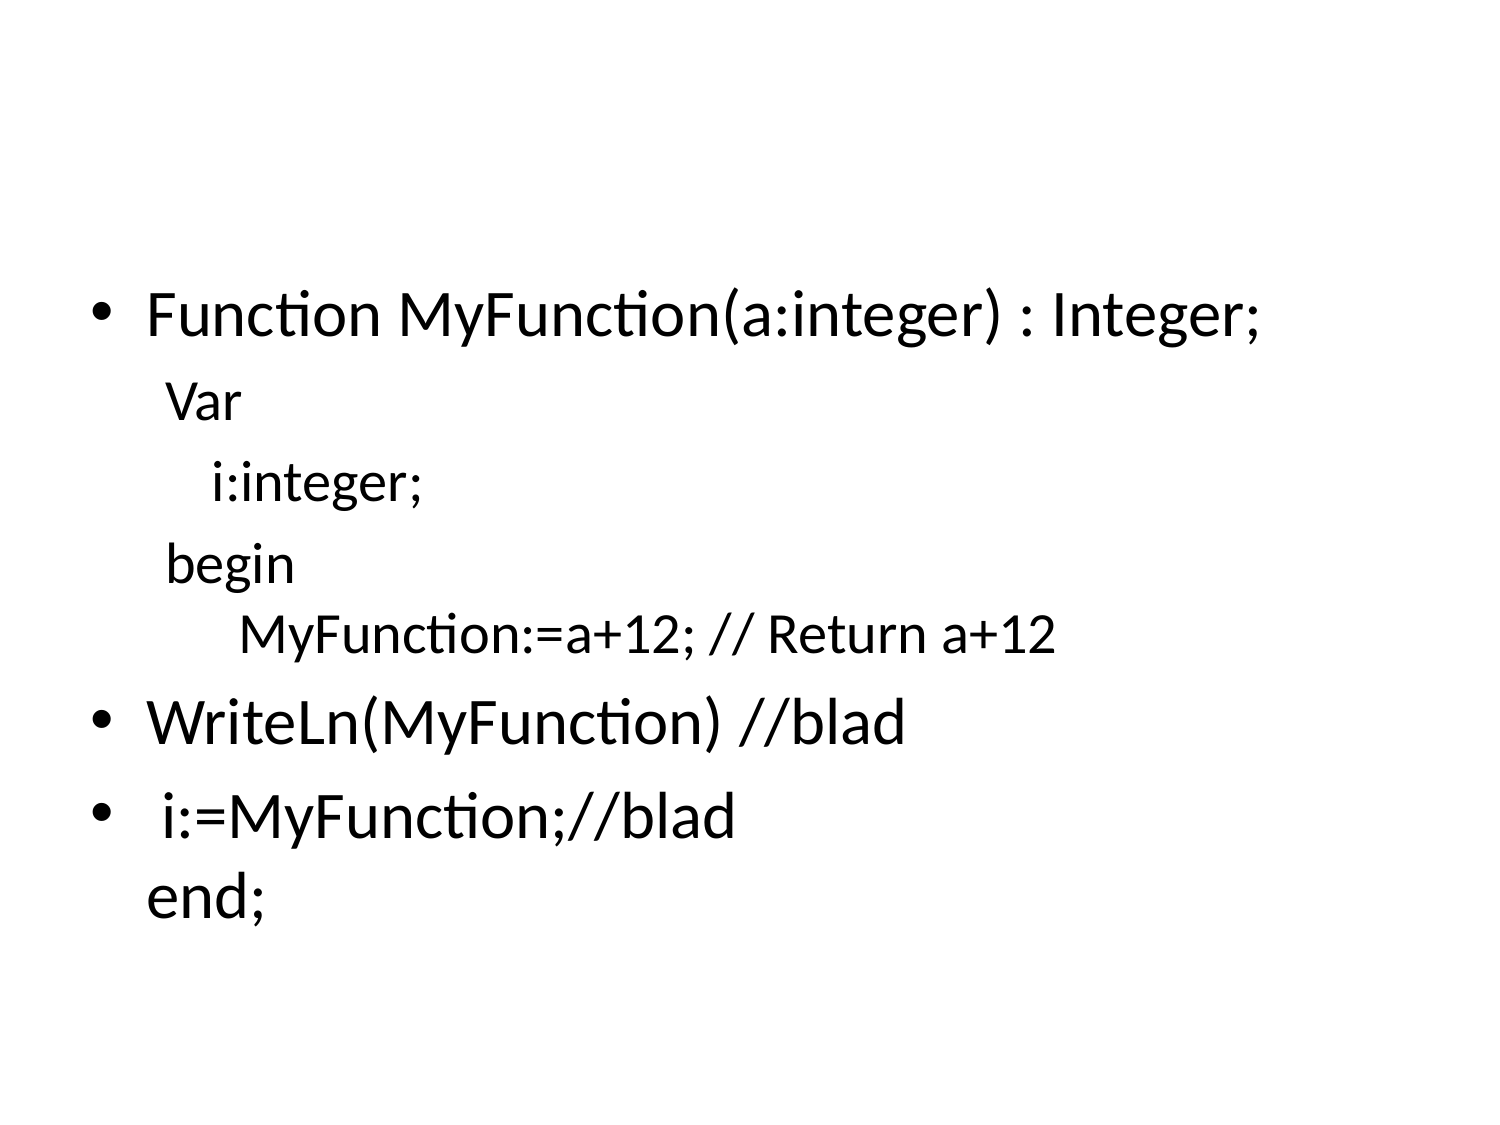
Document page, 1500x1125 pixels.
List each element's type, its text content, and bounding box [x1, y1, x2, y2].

list Function MyFunction(a:integer) : Integer; Var i:integer; begin MyFunction:=a+12; // Return a+12 WriteLn(MyFunction) //blad i:=MyFunction;//blad end; [75, 262, 1425, 1005]
